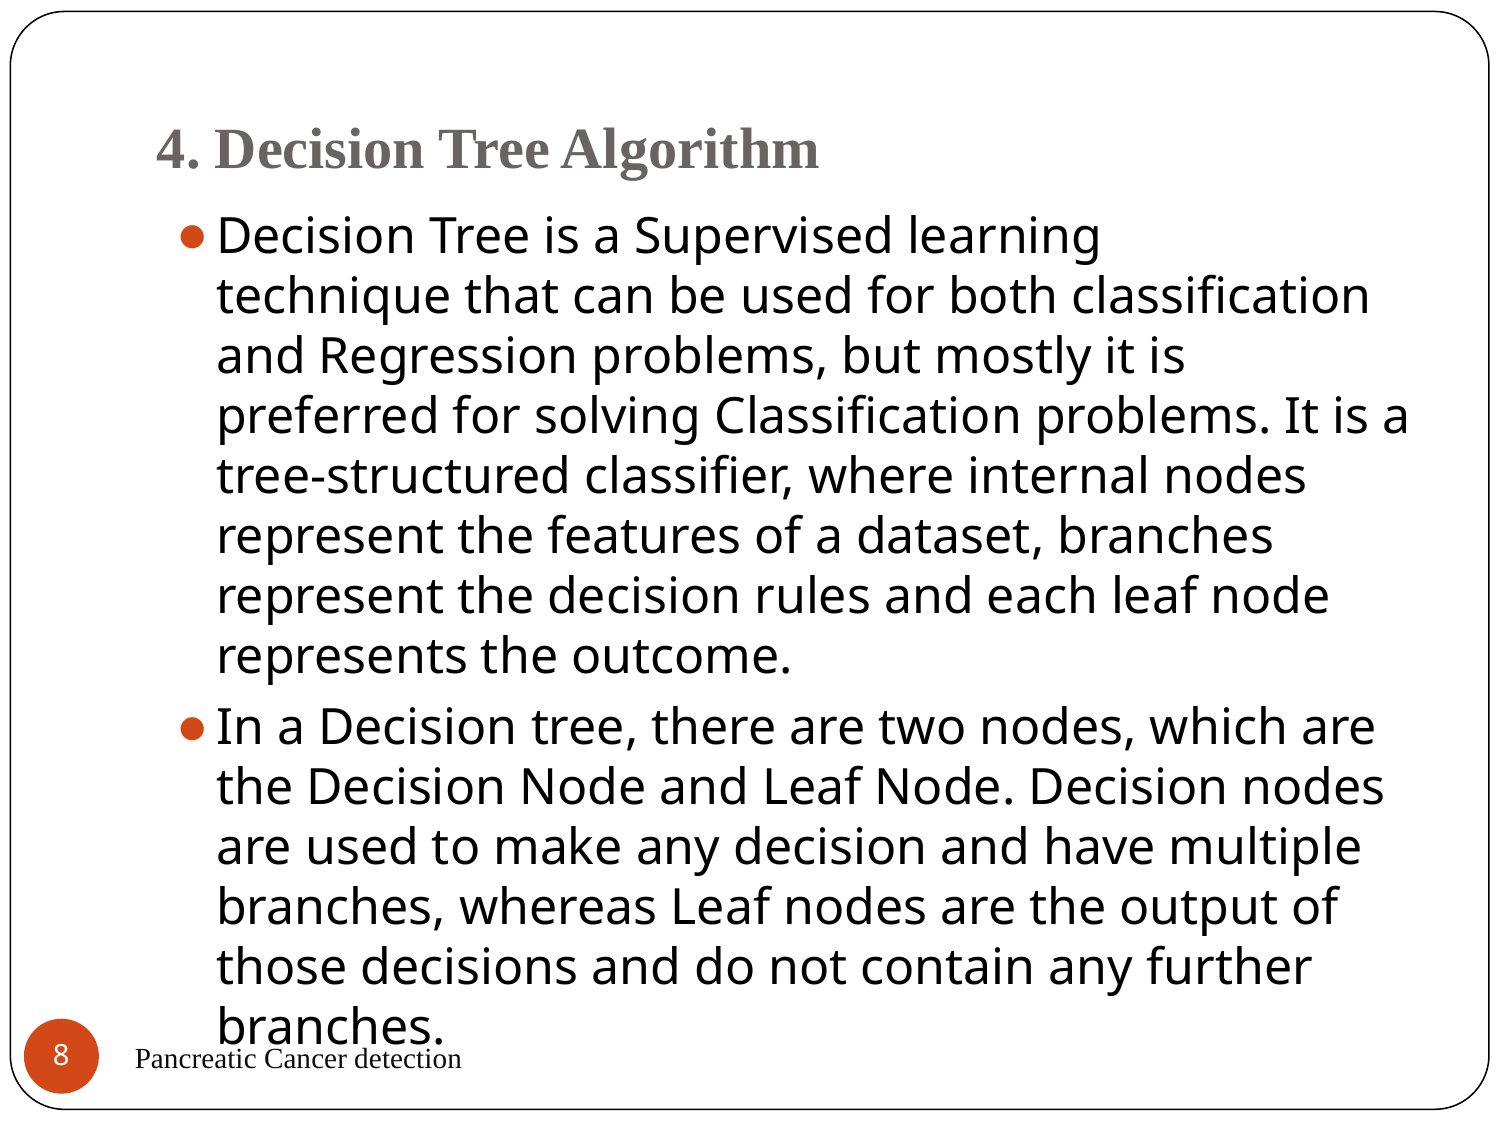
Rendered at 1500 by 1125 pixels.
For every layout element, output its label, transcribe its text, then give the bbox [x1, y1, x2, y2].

title 4. Decision Tree Algorithm [141, 62, 1361, 196]
slide_number ‹#› [23, 1018, 99, 1094]
footer Pancreatic Cancer detection [112, 1042, 1225, 1118]
list Decision Tree is a Supervised learning technique that can be used for both classification and Regression problems, but mostly it is preferred for solving Classification problems. It is a tree-structured classifier, where internal nodes represent the features of a dataset, branches represent the decision rules and each leaf node represents the outcome. In a Decision tree, there are two nodes, which are the Decision Node and Leaf Node. Decision nodes are used to make any decision and have multiple branches, whereas Leaf nodes are the output of those decisions and do not contain any further branches. [156, 195, 1432, 858]
